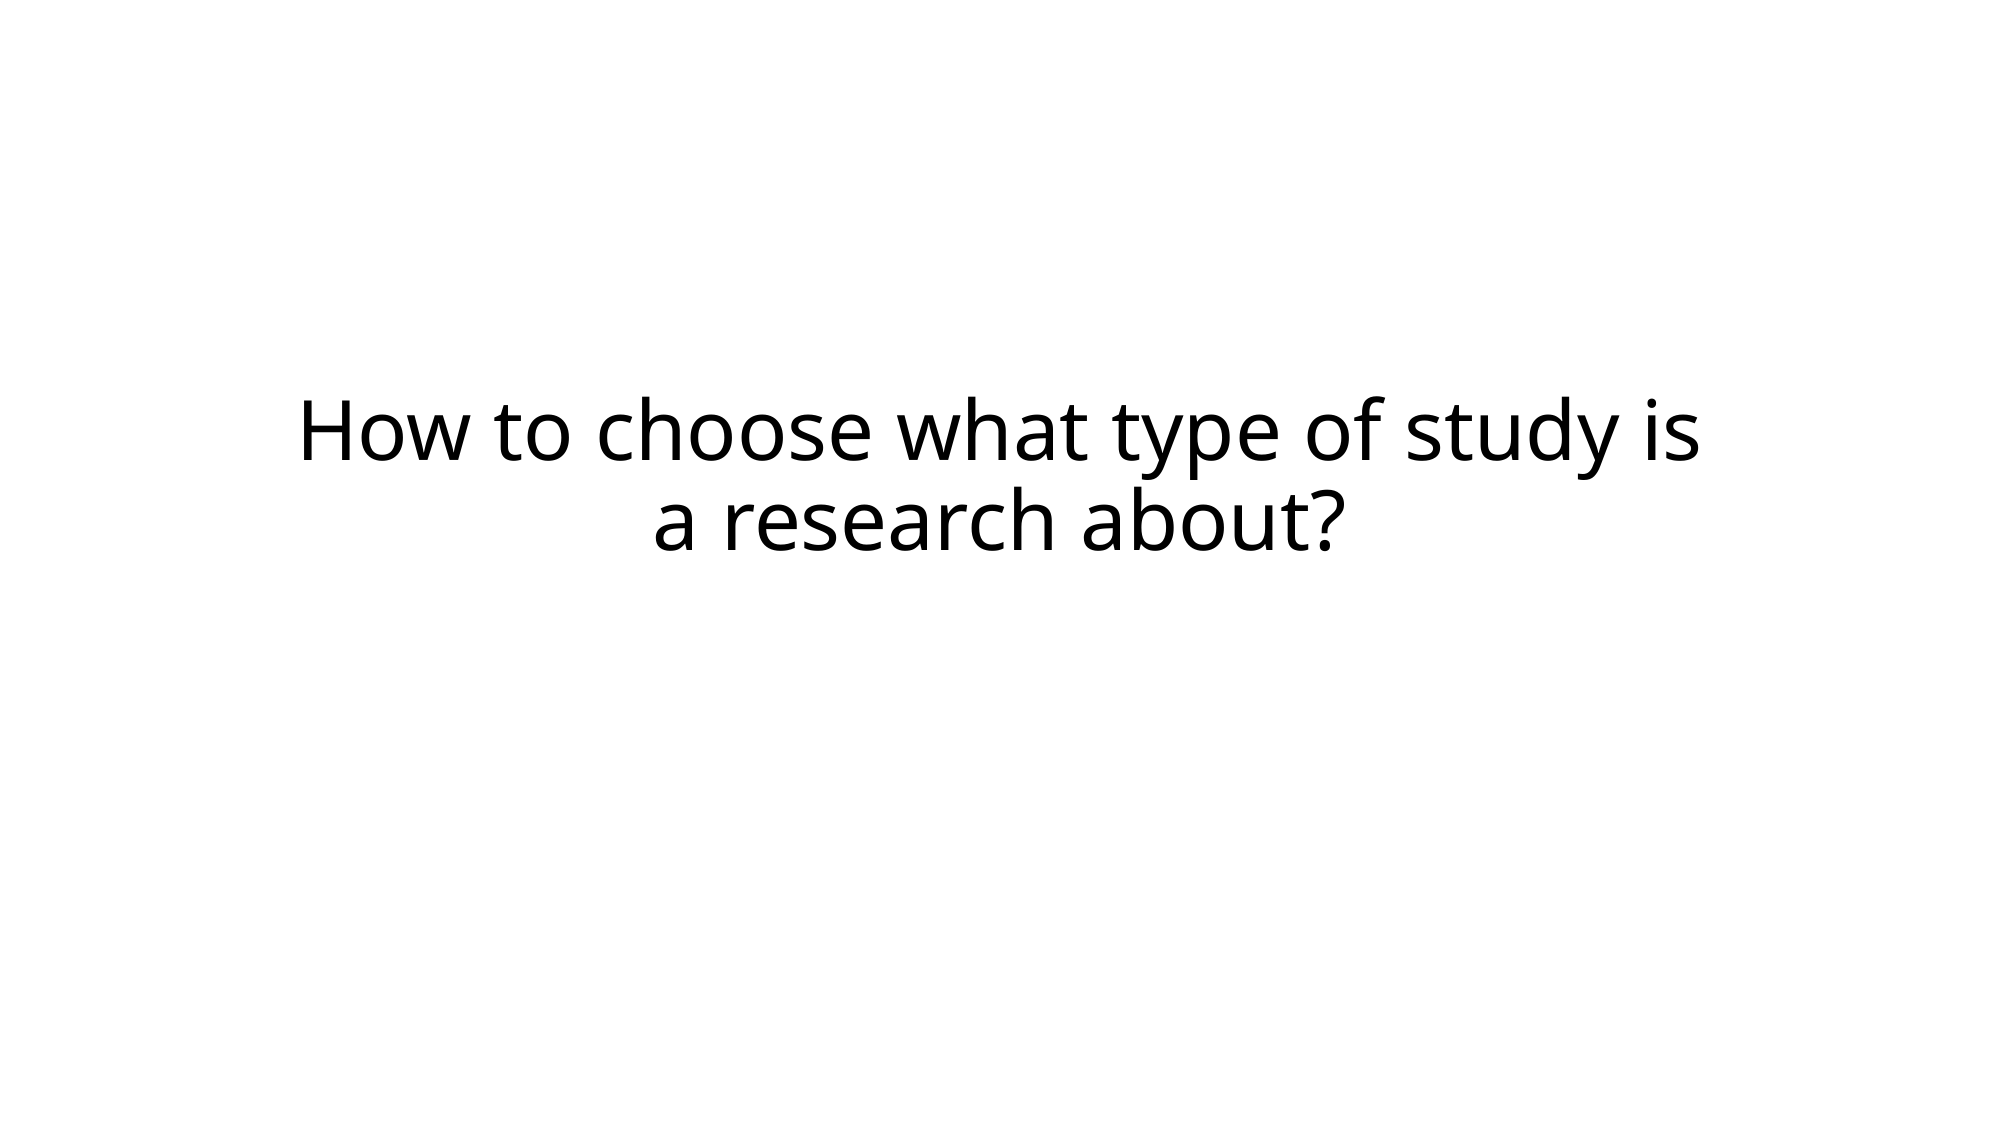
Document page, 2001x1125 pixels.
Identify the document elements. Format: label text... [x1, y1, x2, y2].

title How to choose what type of study is a research about? [249, 184, 1750, 576]
